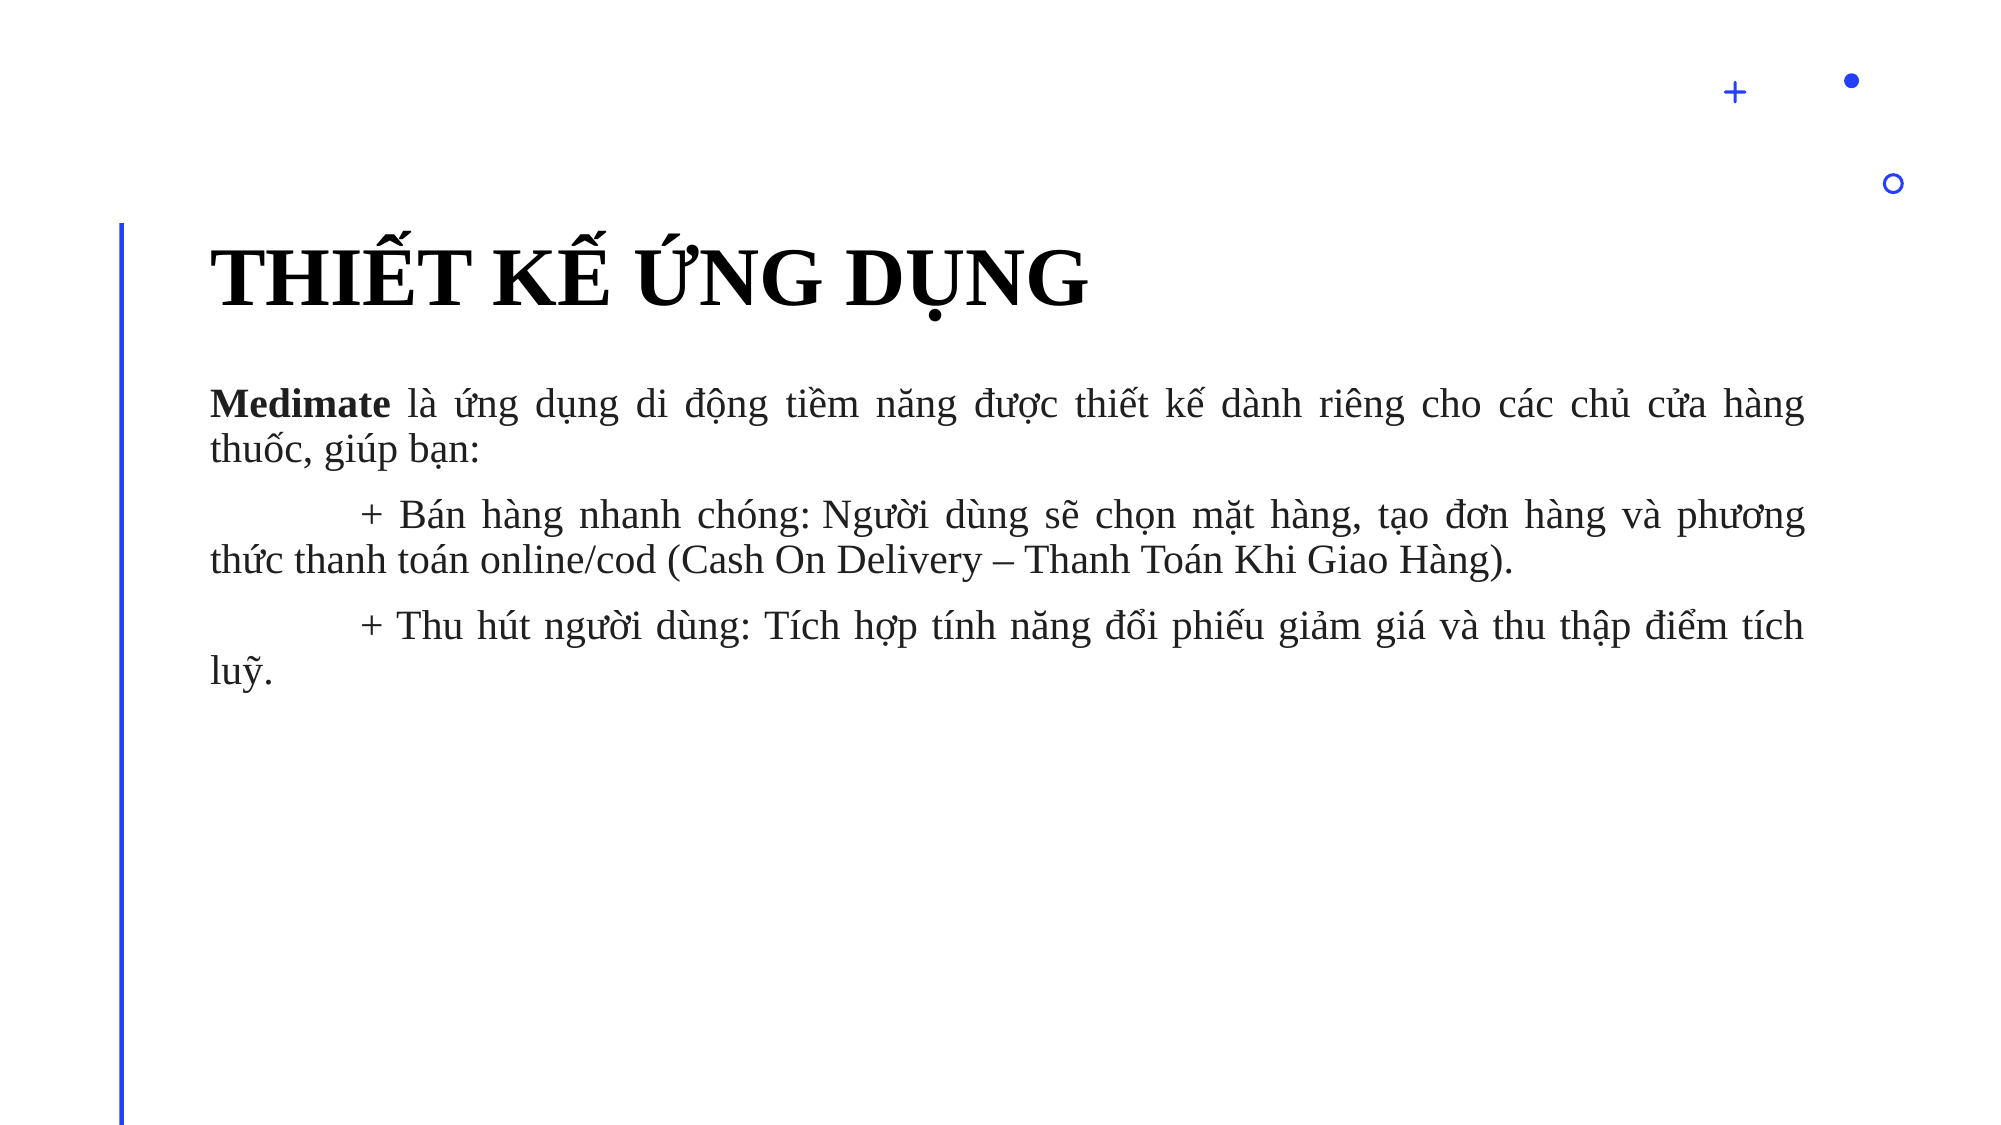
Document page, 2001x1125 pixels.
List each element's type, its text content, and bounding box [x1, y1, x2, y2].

list Medimate là ứng dụng di động tiềm năng được thiết kế dành riêng cho các chủ cửa hàng thuốc, giúp bạn: + Bán hàng nhanh chóng: Người dùng sẽ chọn mặt hàng, tạo đơn hàng và phương thức thanh toán online/cod (Cash On Delivery – Thanh Toán Khi Giao Hàng). + Thu hút người dùng: Tích hợp tính năng đổi phiếu giảm giá và thu thập điểm tích luỹ. [210, 381, 1806, 1045]
title THIẾT KẾ ỨNG DỤNG [210, 112, 1709, 323]
